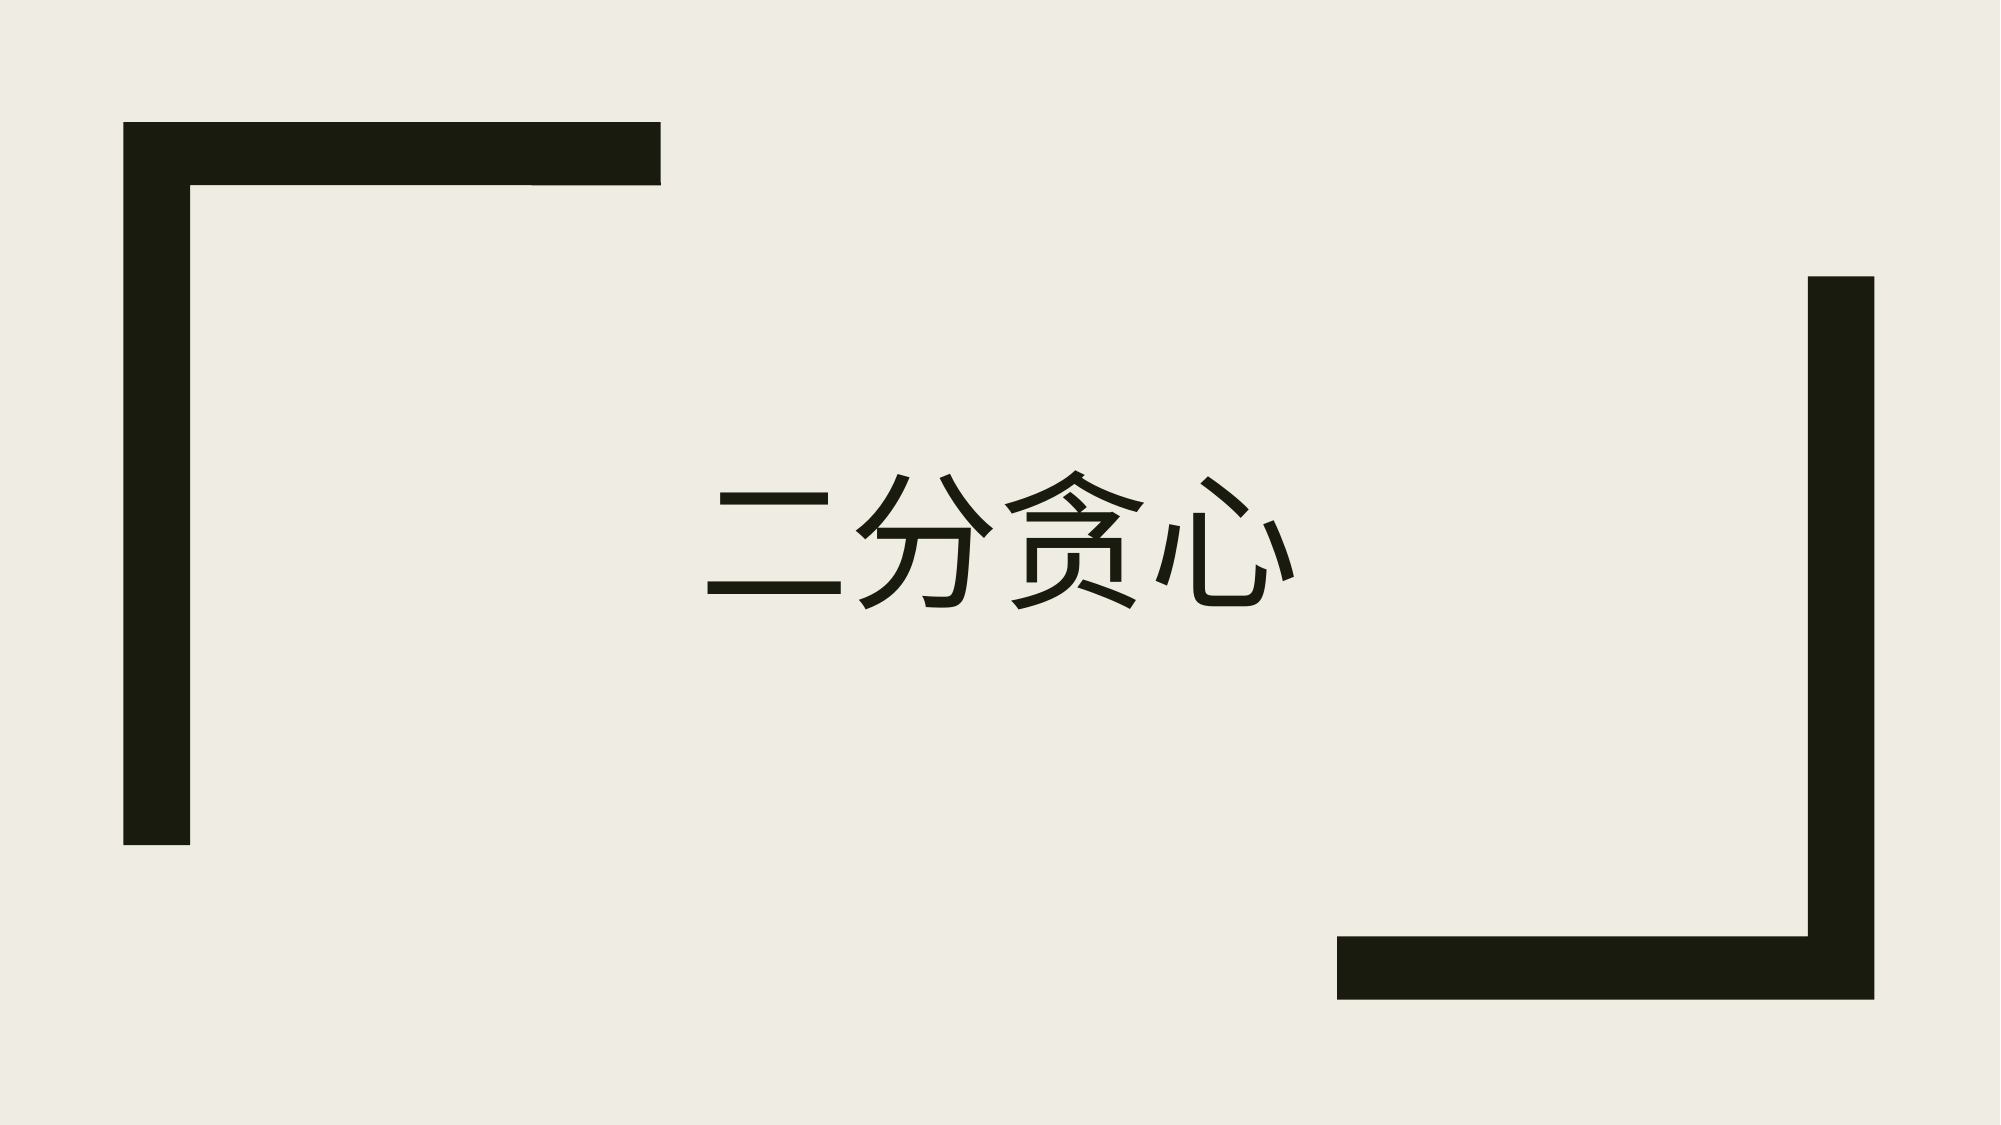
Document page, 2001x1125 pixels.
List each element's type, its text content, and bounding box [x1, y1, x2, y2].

title 二分贪心 [314, 293, 1686, 638]
